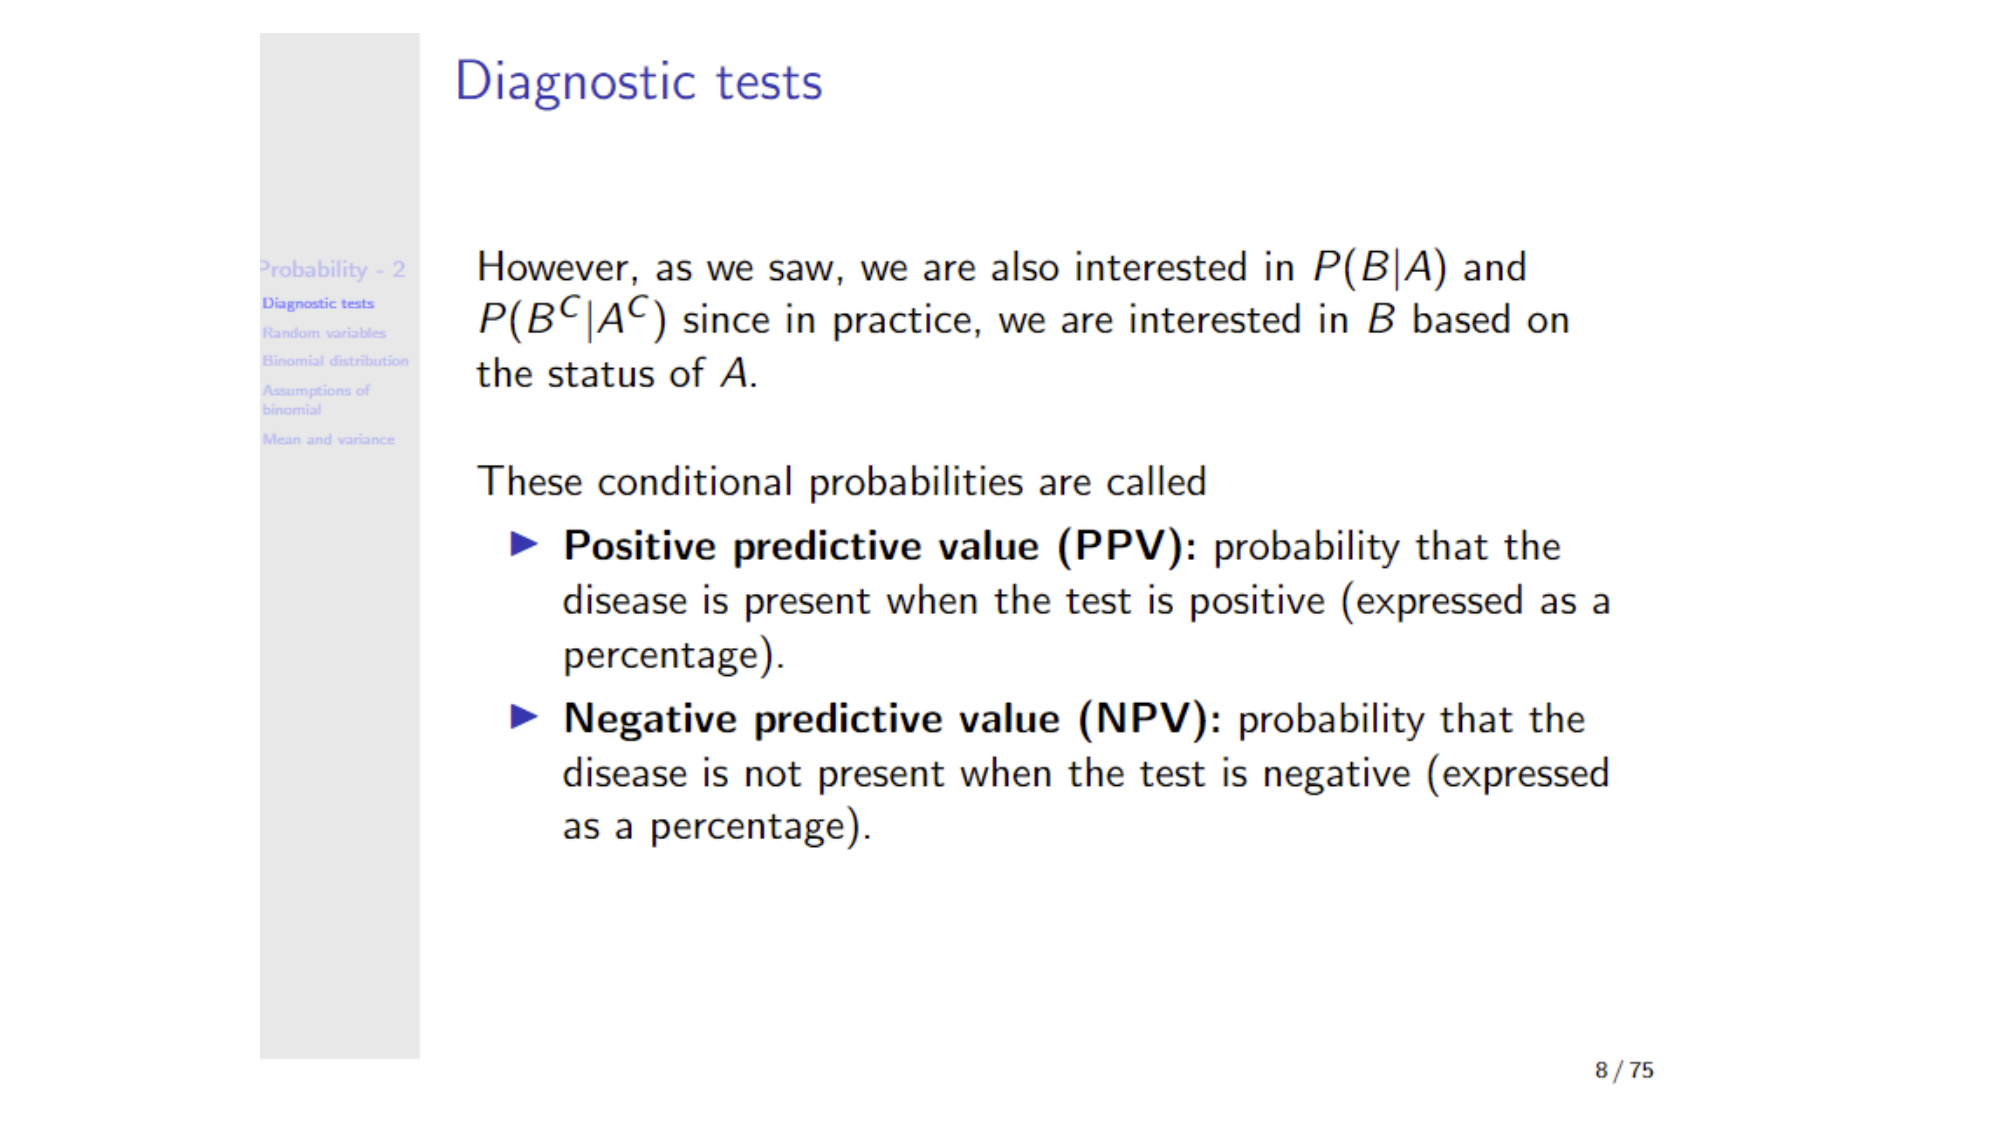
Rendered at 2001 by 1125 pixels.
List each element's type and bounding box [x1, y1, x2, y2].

picture [260, 32, 1668, 1093]
